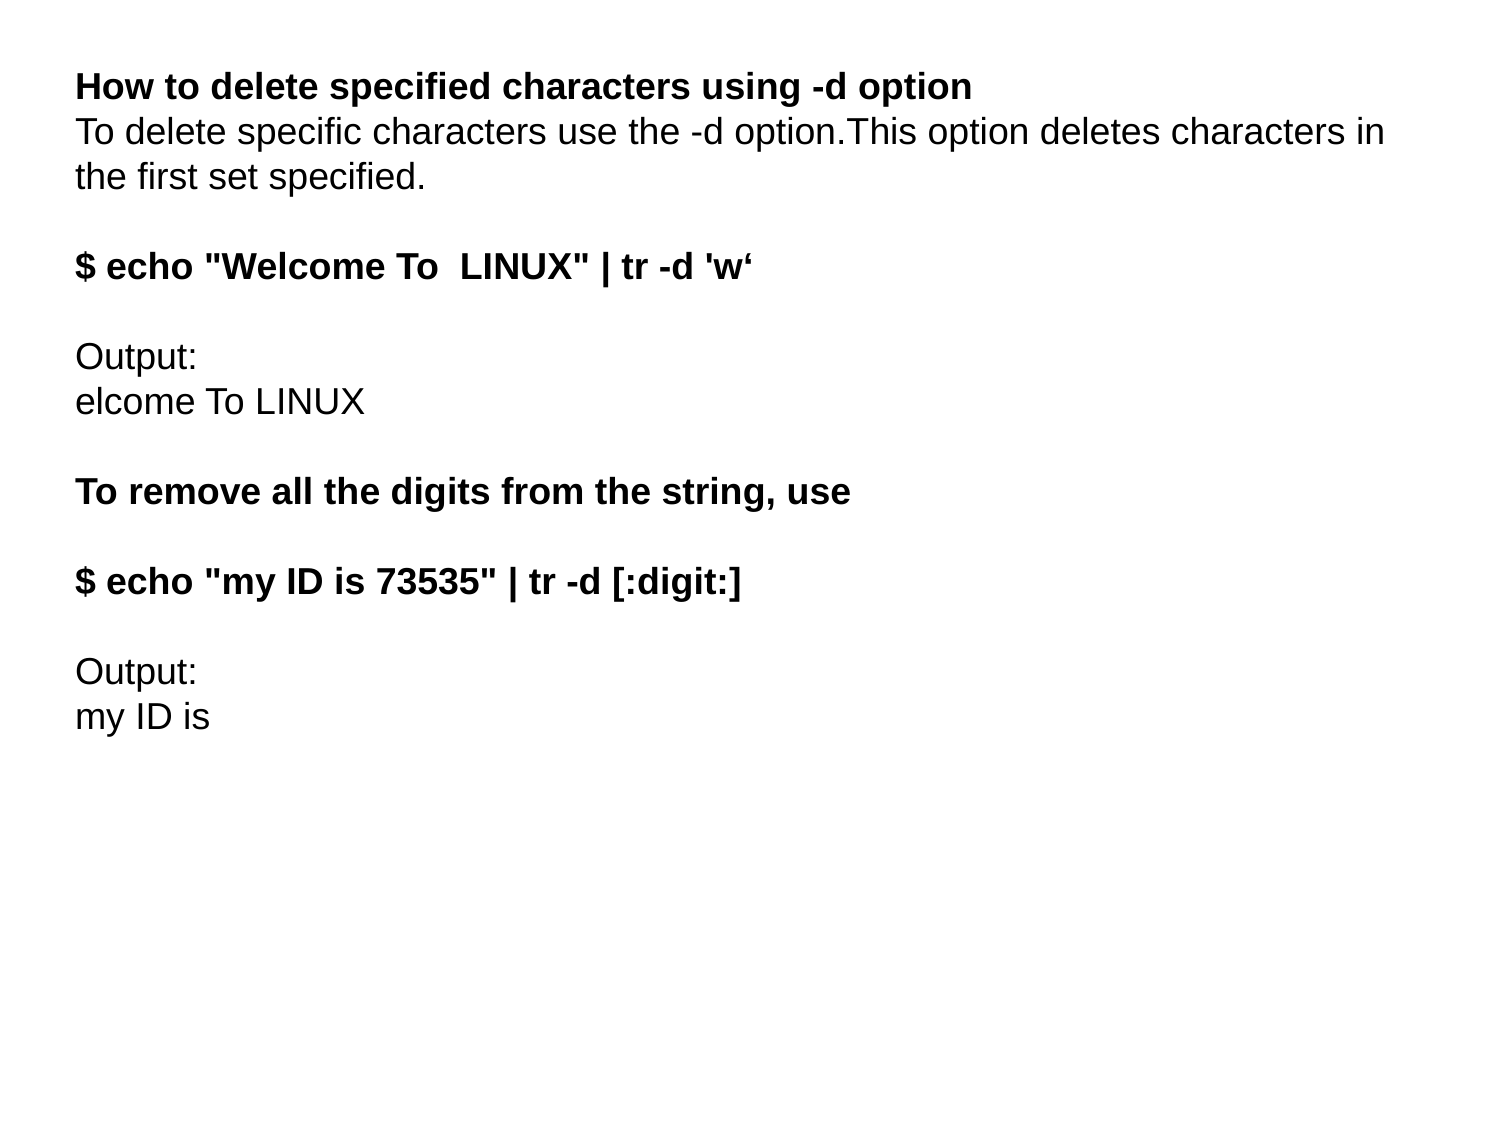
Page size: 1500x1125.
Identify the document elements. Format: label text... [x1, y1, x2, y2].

subtitle How to delete specified characters using -d option To delete specific characters use the -d option.This option deletes characters in the first set specified. $ echo "Welcome To LINUX" | tr -d 'w‘ Output: elcome To LINUX To remove all the digits from the string, use $ echo "my ID is 73535" | tr -d [:digit:] Output: my ID is [75, 62, 1425, 916]
